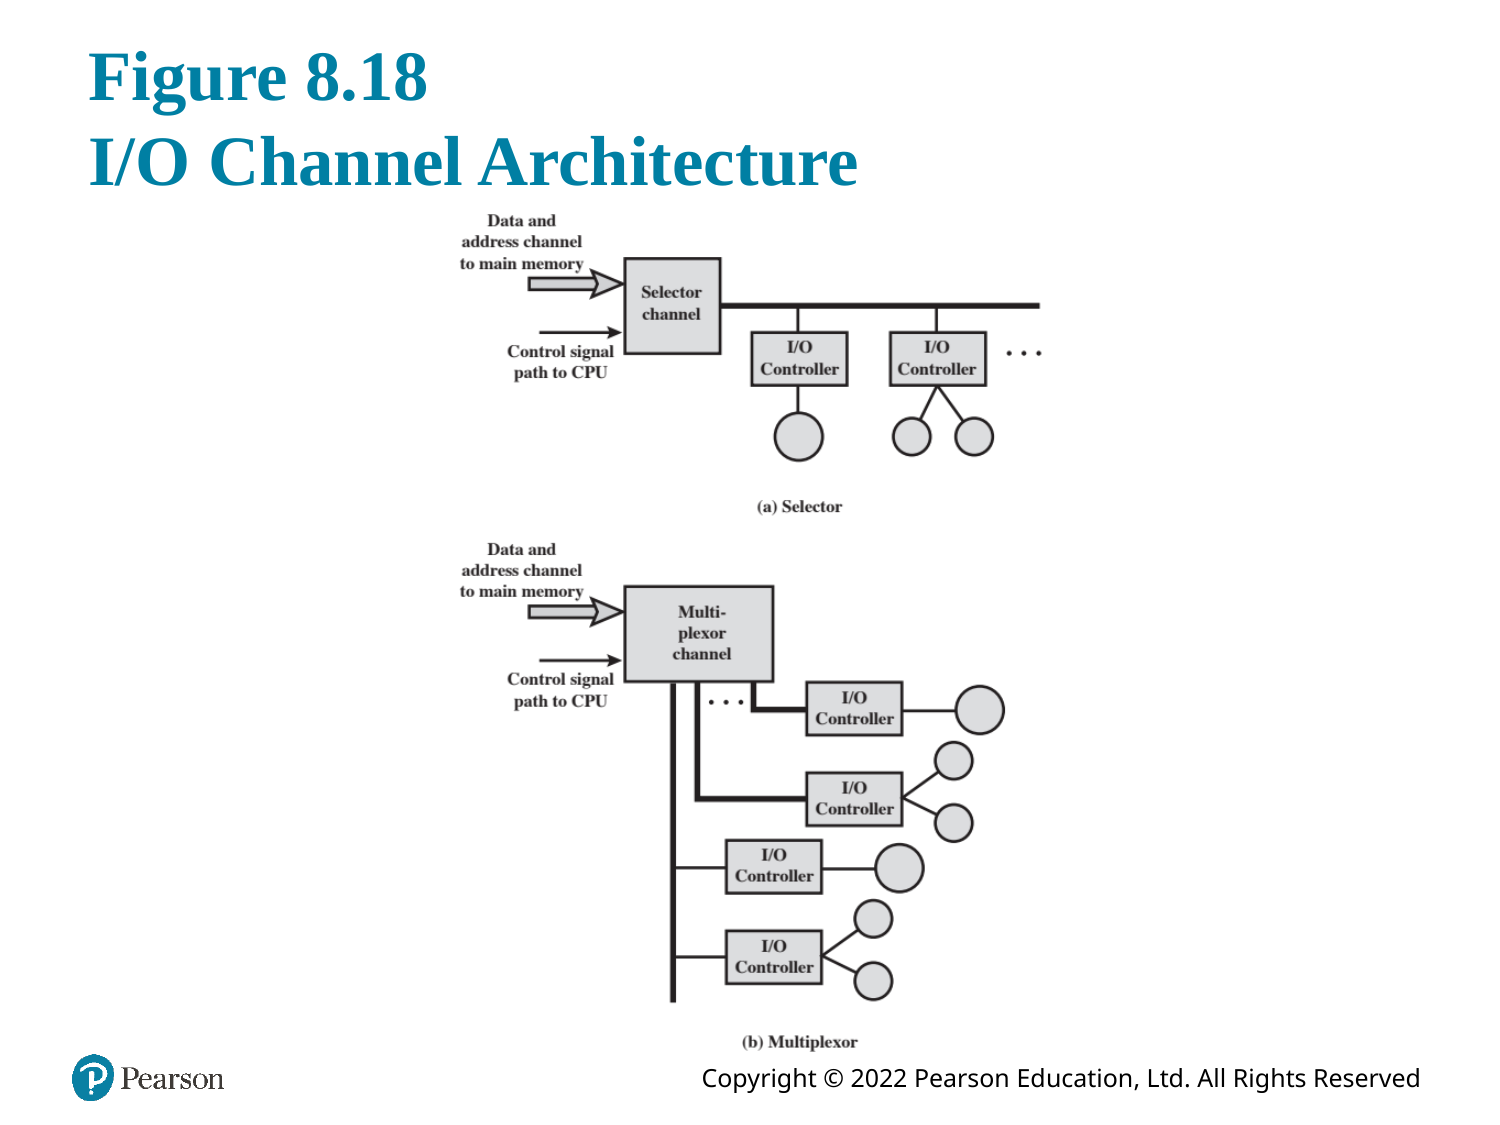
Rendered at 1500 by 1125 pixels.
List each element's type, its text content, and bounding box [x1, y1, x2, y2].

picture [454, 208, 1046, 1057]
picture [81, 1063, 106, 1088]
picture [72, 1054, 88, 1070]
title Figure 8.18 I/O Channel Architecture [73, 32, 1424, 215]
picture [72, 1088, 82, 1101]
picture [99, 1054, 224, 1101]
